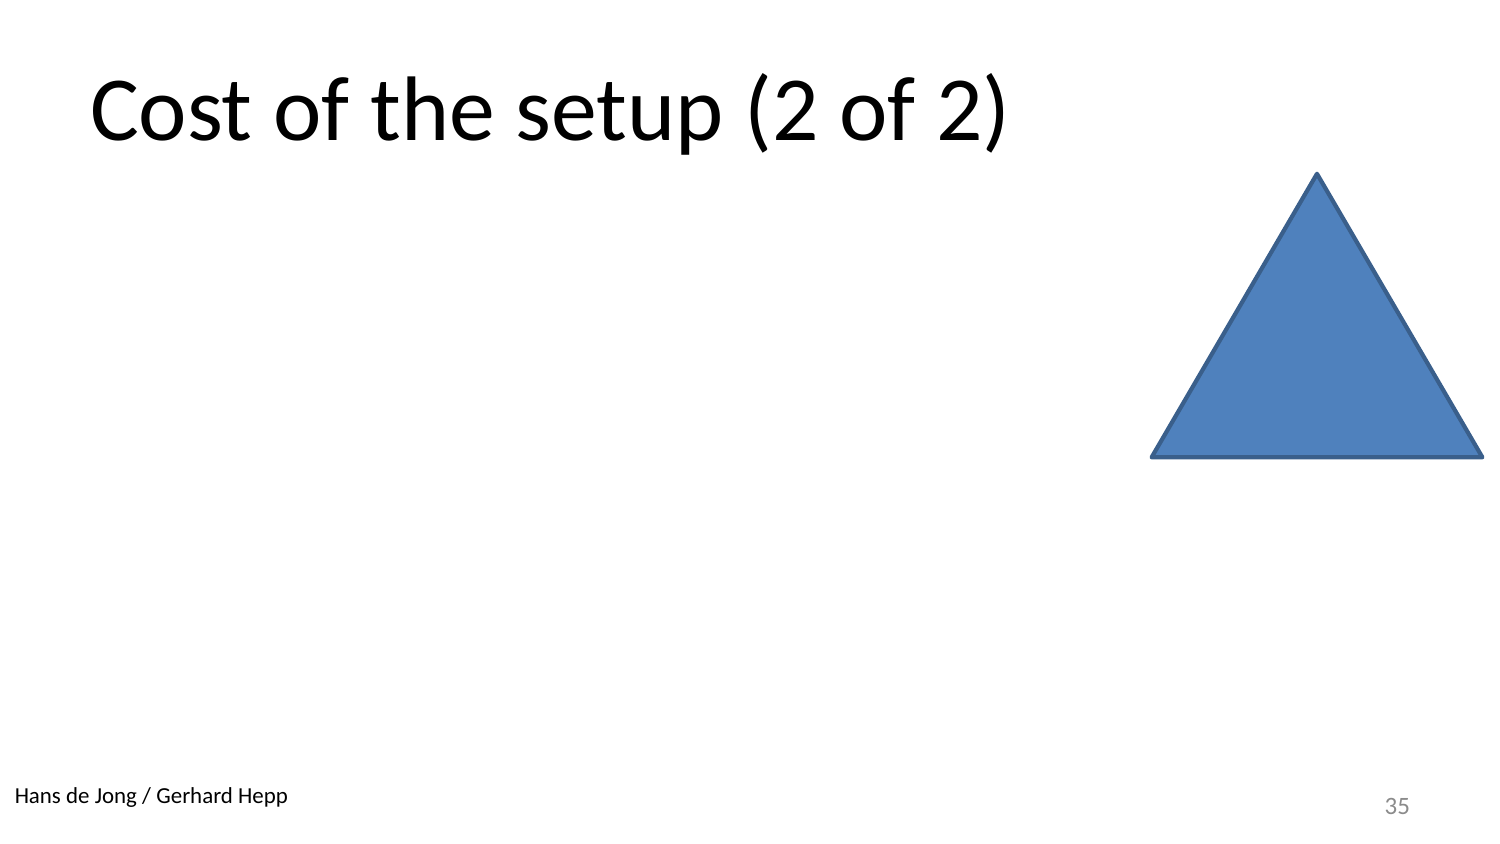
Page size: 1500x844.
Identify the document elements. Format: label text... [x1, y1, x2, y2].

title Cost of the setup (2 of 2) [75, 33, 1425, 175]
text_box [1149, 171, 1485, 460]
slide_number 35 [1340, 782, 1425, 827]
